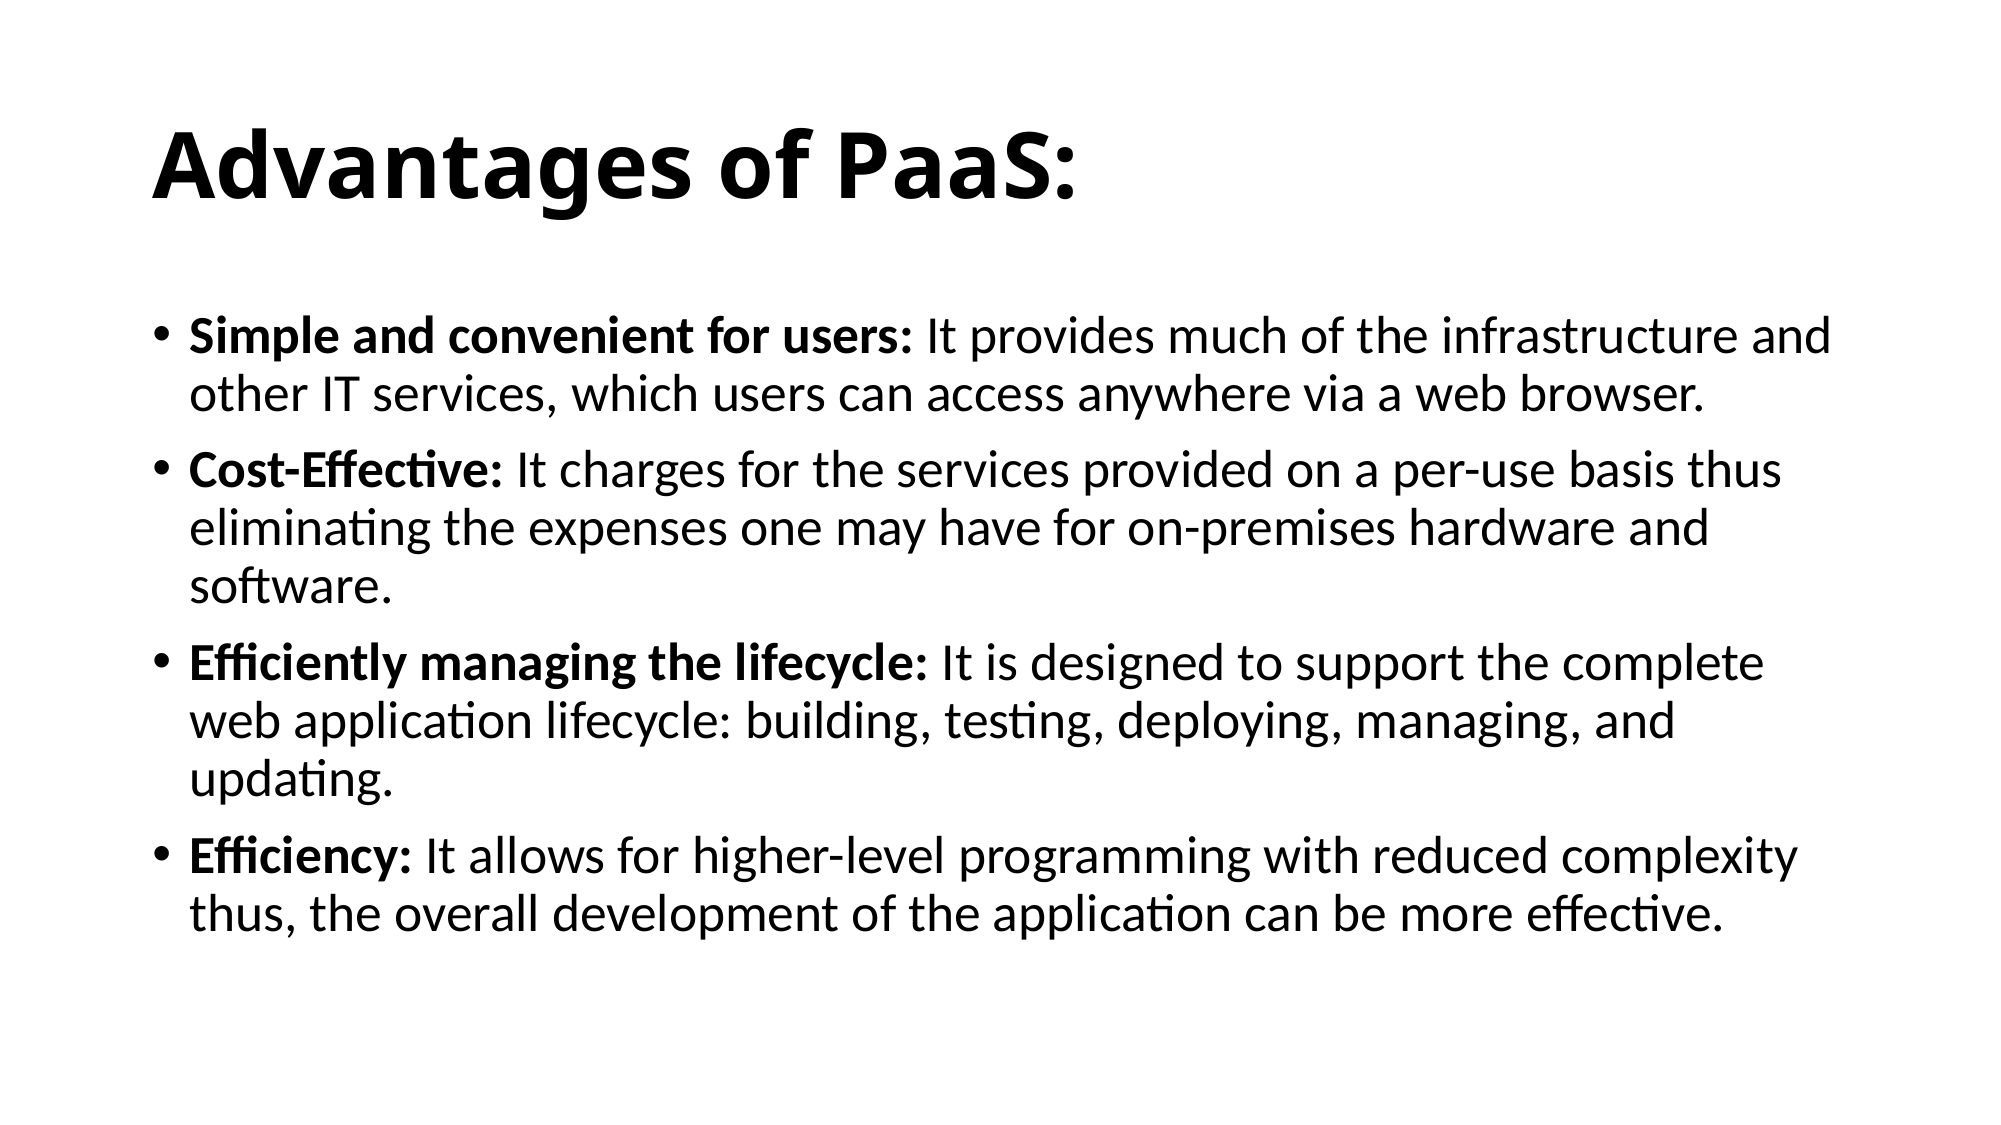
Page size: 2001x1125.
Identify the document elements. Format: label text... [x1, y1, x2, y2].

title Advantages of PaaS: [137, 59, 1863, 278]
list Simple and convenient for users: It provides much of the infrastructure and other IT services, which users can access anywhere via a web browser. Cost-Effective: It charges for the services provided on a per-use basis thus eliminating the expenses one may have for on-premises hardware and software. Efficiently managing the lifecycle: It is designed to support the complete web application lifecycle: building, testing, deploying, managing, and updating. Efficiency: It allows for higher-level programming with reduced complexity thus, the overall development of the application can be more effective. [137, 299, 1863, 1014]
